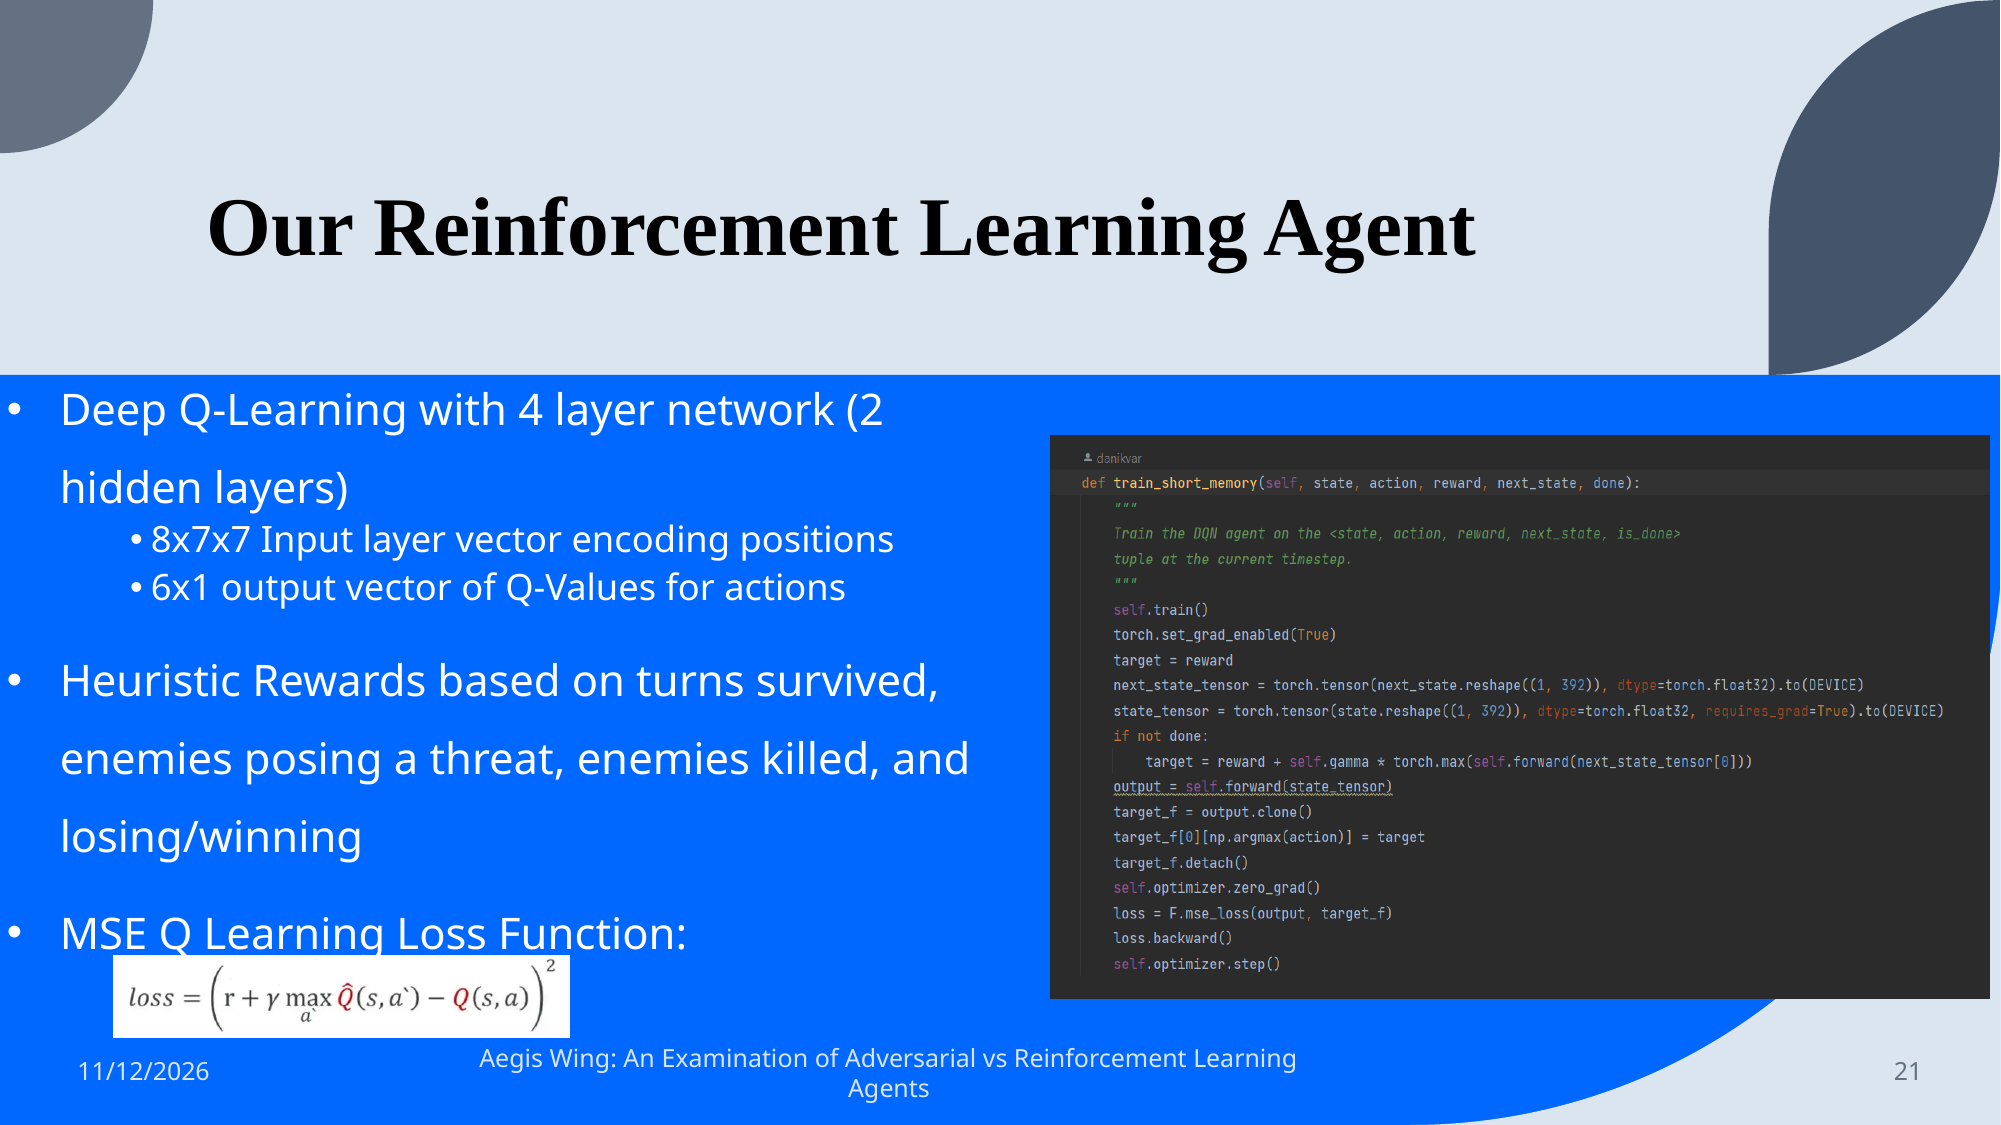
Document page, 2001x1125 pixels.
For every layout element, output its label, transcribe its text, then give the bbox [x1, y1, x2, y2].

list Deep Q-Learning with 4 layer network (2 hidden layers) 8x7x7 Input layer vector encoding positions 6x1 output vector of Q-Values for actions Heuristic Rewards based on turns survived, enemies posing a threat, enemies killed, and losing/winning MSE Q Learning Loss Function: [0, 348, 1026, 967]
footer Aegis Wing: An Examination of Adversarial vs Reinforcement Learning Agents [440, 1042, 1338, 1103]
picture [1049, 435, 1990, 999]
slide_number 21 [1674, 1042, 1938, 1103]
title Our Reinforcement Learning Agent [191, 62, 1796, 280]
picture [113, 955, 570, 1038]
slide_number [62, 1042, 440, 1103]
